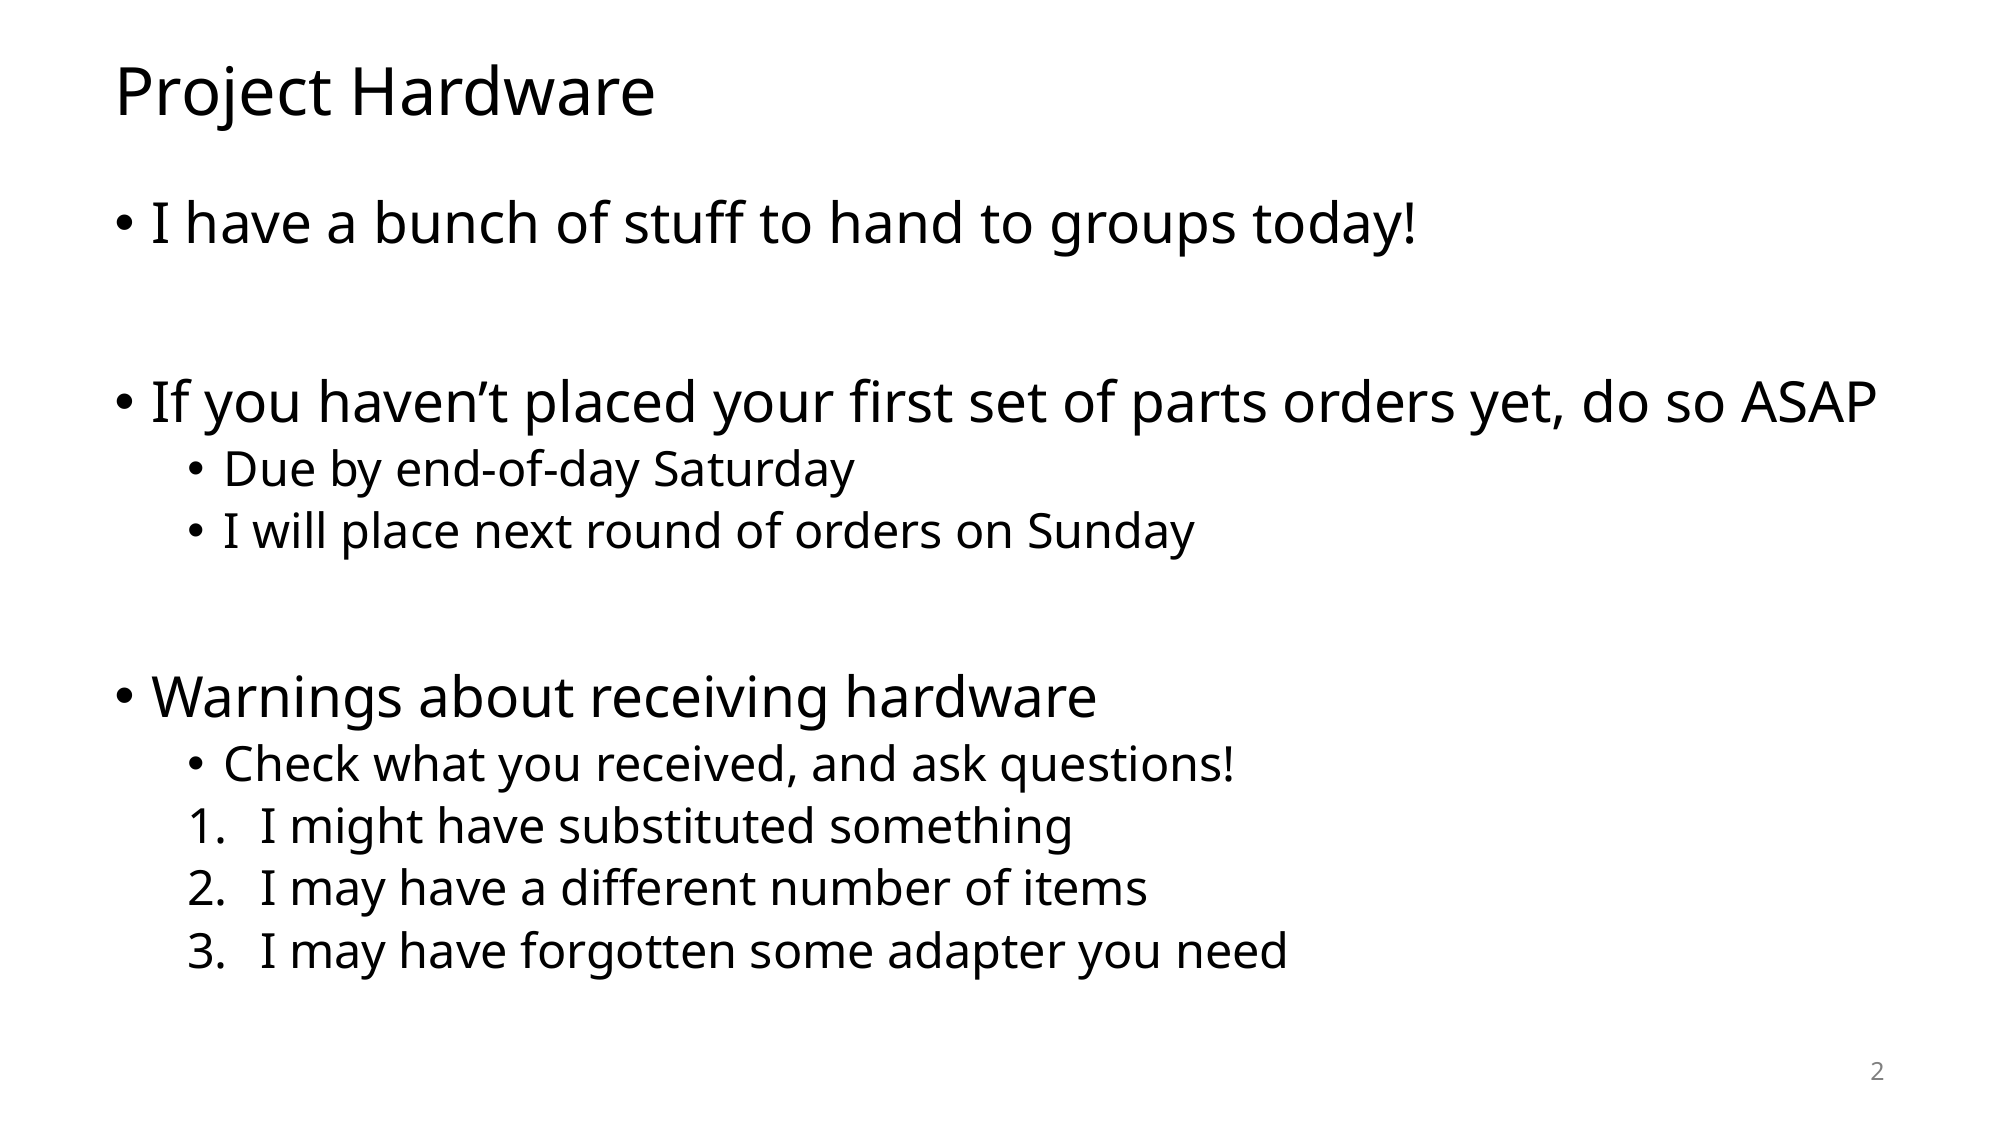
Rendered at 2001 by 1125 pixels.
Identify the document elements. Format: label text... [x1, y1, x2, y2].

list I have a bunch of stuff to hand to groups today! If you haven’t placed your first set of parts orders yet, do so ASAP Due by end-of-day Saturday I will place next round of orders on Sunday Warnings about receiving hardware Check what you received, and ask questions! I might have substituted something I may have a different number of items I may have forgotten some adapter you need [99, 187, 1900, 1013]
slide_number 2 [1749, 1042, 1900, 1103]
title Project Hardware [99, 37, 1900, 150]
